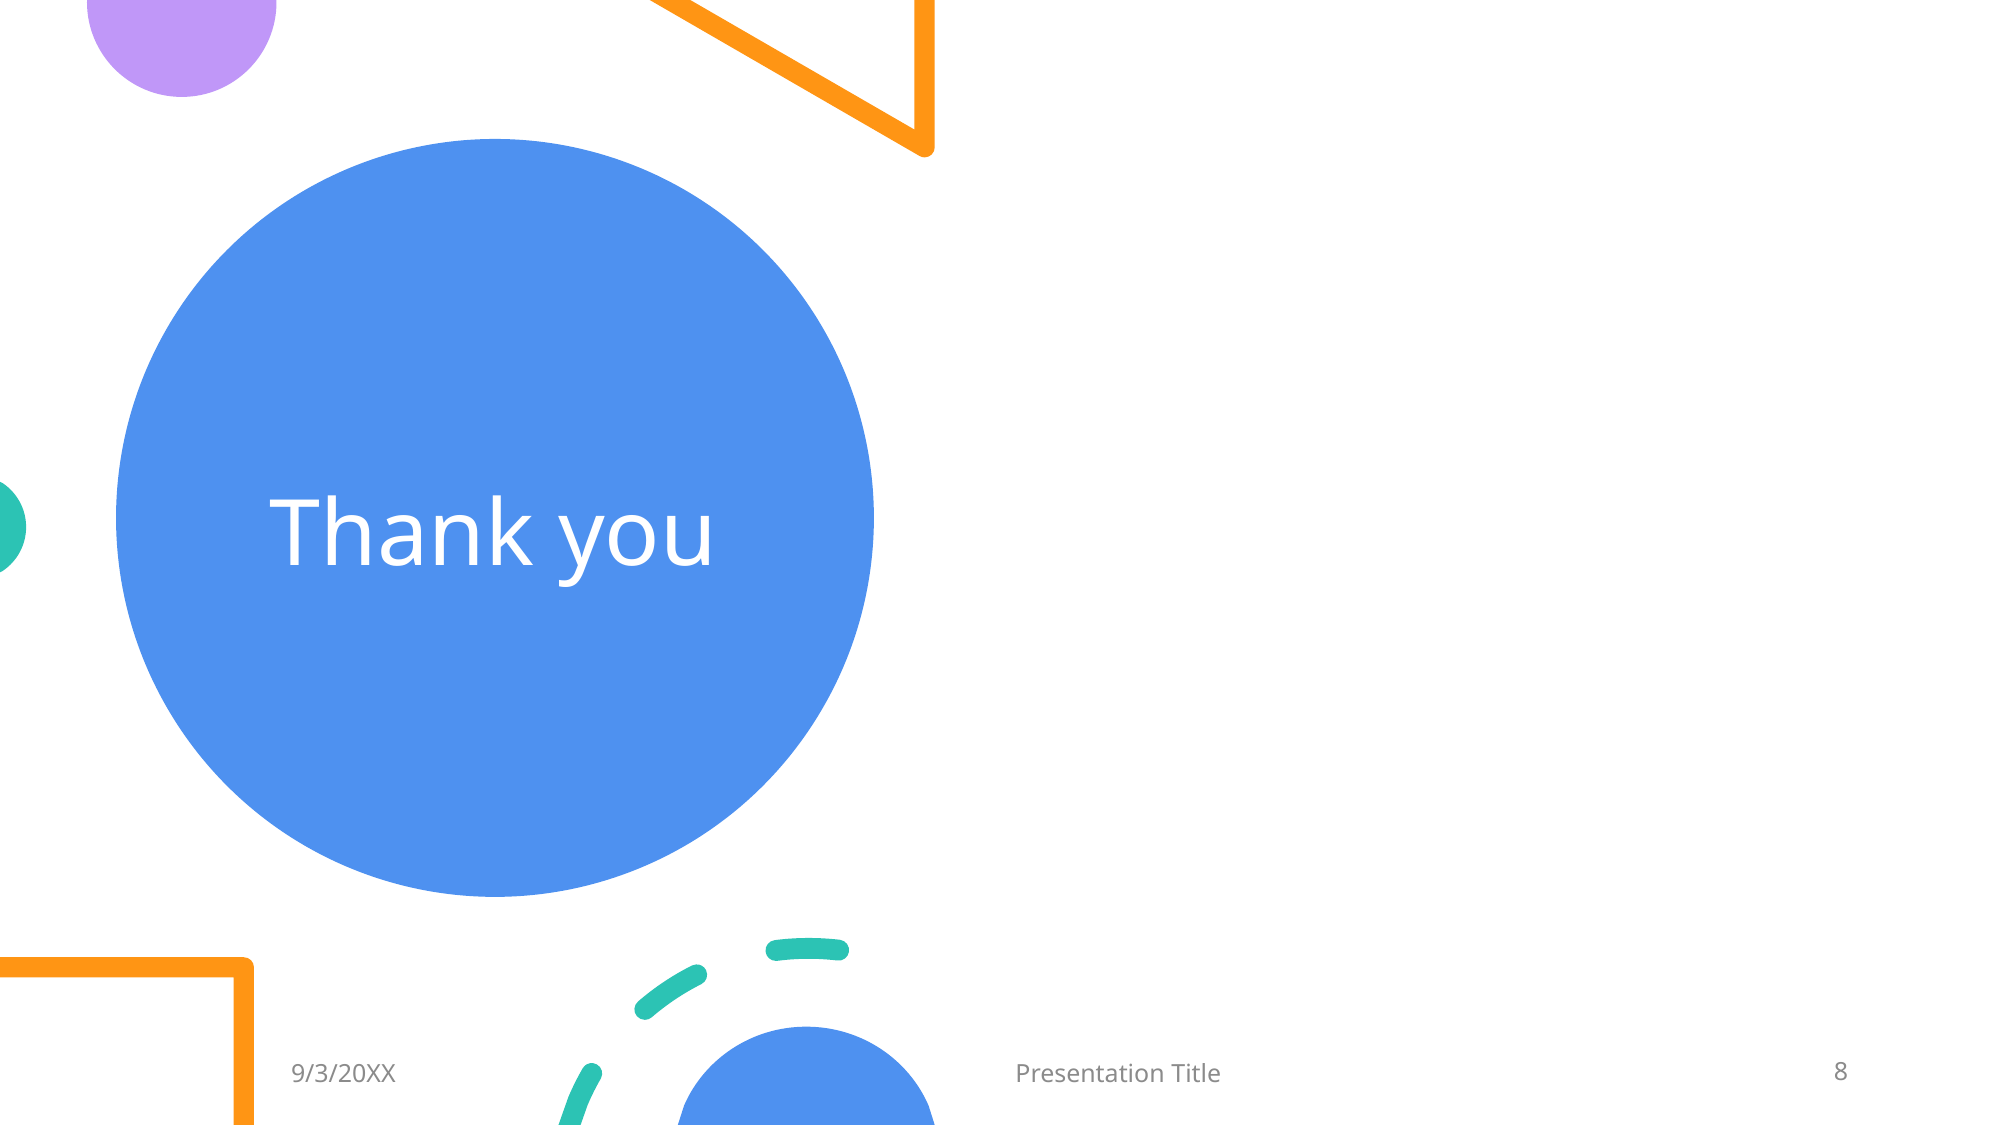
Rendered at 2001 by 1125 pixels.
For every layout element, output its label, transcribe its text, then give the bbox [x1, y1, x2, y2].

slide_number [276, 1042, 530, 1103]
slide_number 8 [1723, 1042, 1863, 1103]
title Thank you [228, 202, 759, 870]
footer Presentation Title [1000, 1042, 1676, 1103]
